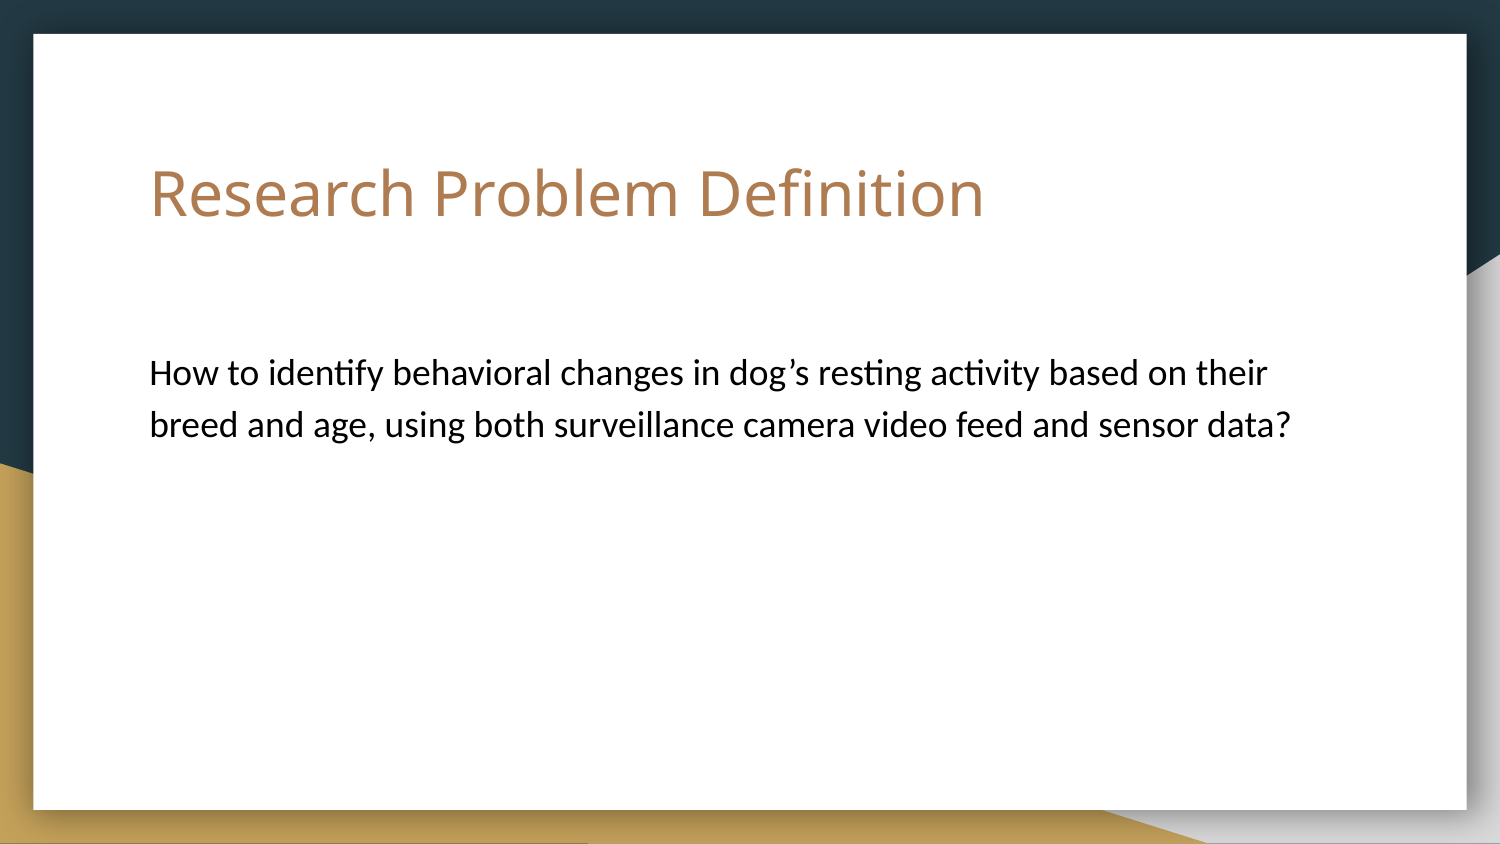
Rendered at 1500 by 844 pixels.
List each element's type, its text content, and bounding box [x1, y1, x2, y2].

list How to identify behavioral changes in dog’s resting activity based on their breed and age, using both surveillance camera video feed and sensor data? [134, 326, 1366, 729]
title Research Problem Definition [134, 138, 1366, 296]
